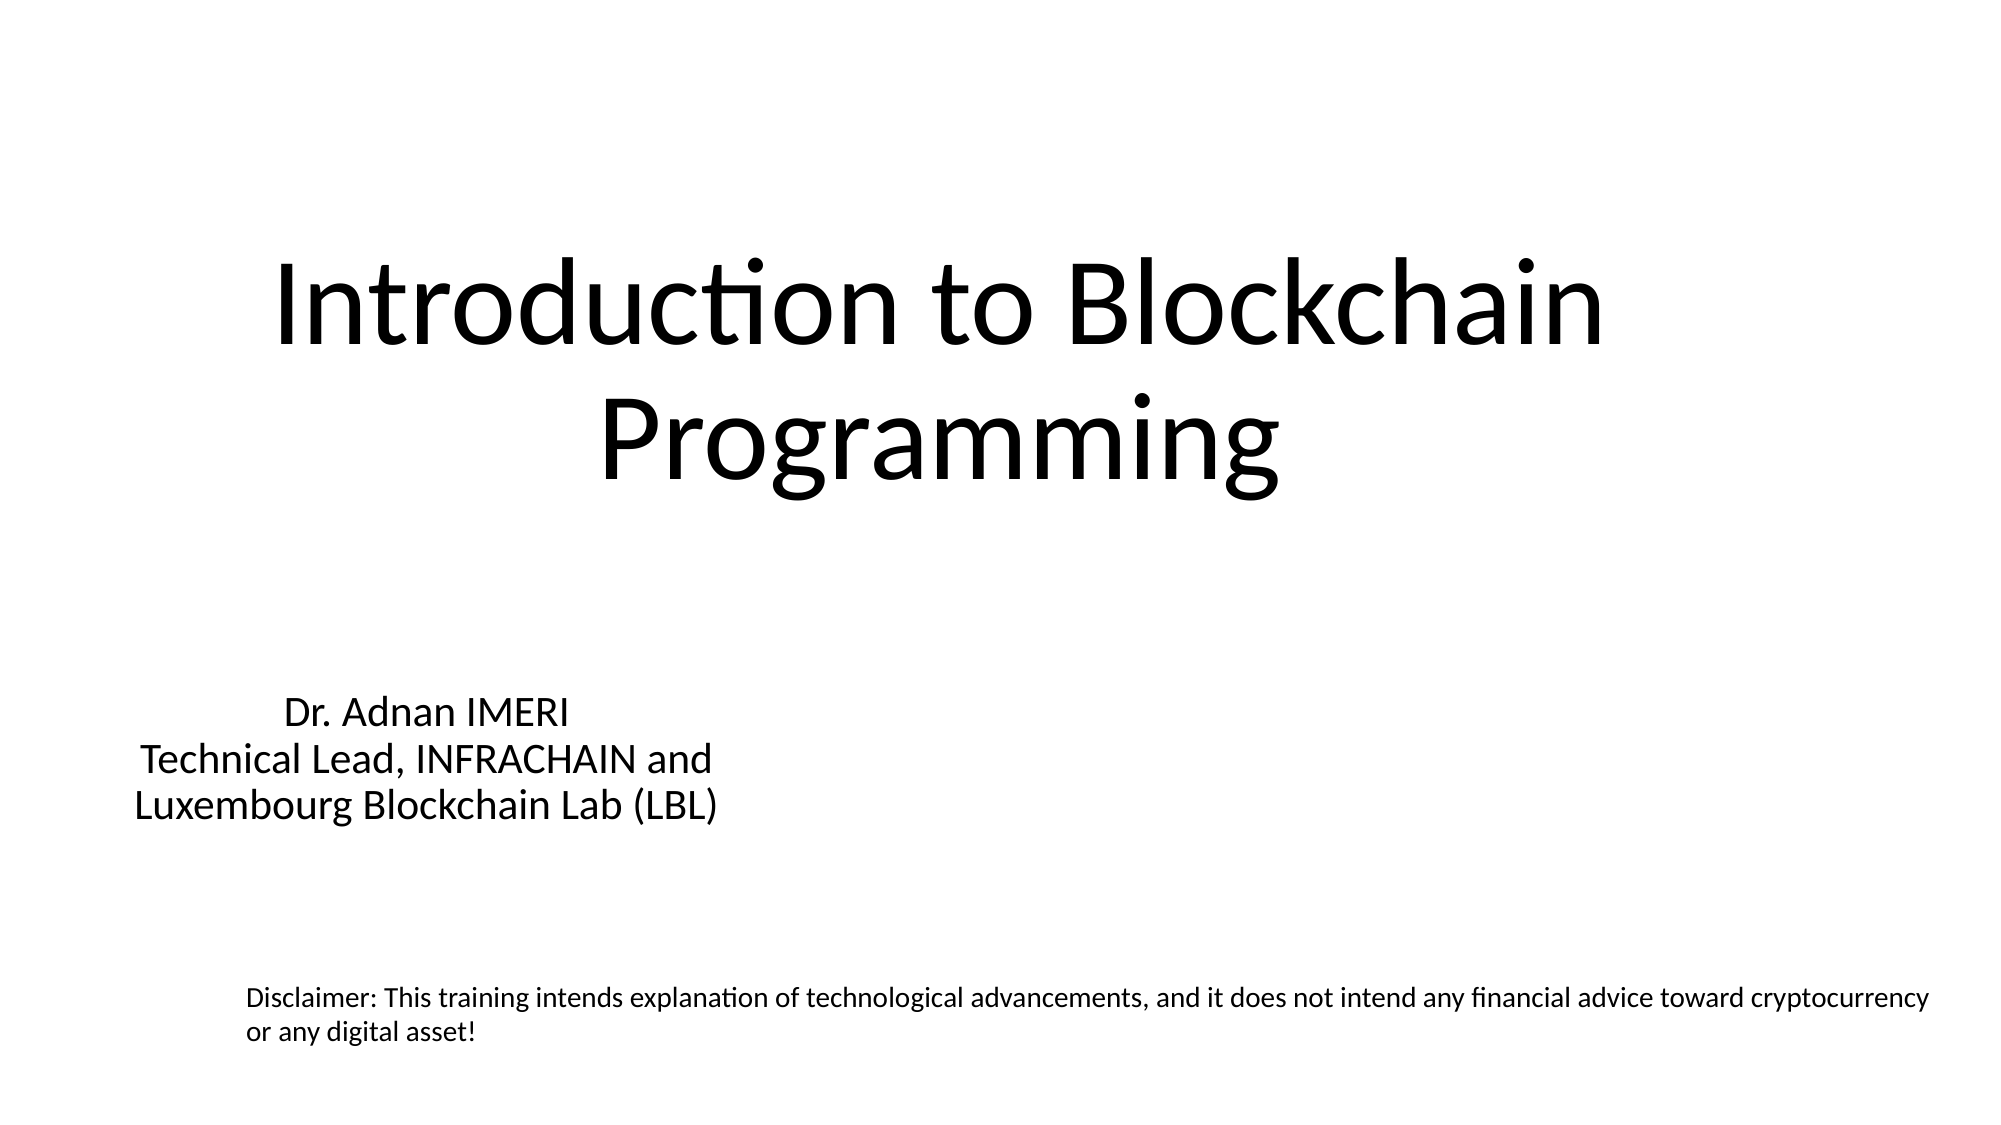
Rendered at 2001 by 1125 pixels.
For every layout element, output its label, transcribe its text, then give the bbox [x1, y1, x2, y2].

title Introduction to Blockchain Programming [135, 198, 1745, 515]
text_box Disclaimer: This training intends explanation of technological advancements, and it does not intend any financial advice toward cryptocurrency or any digital asset! [231, 970, 1975, 1056]
subtitle Dr. Adnan IMERI Technical Lead, INFRACHAIN and Luxembourg Blockchain Lab (LBL) [104, 681, 750, 863]
